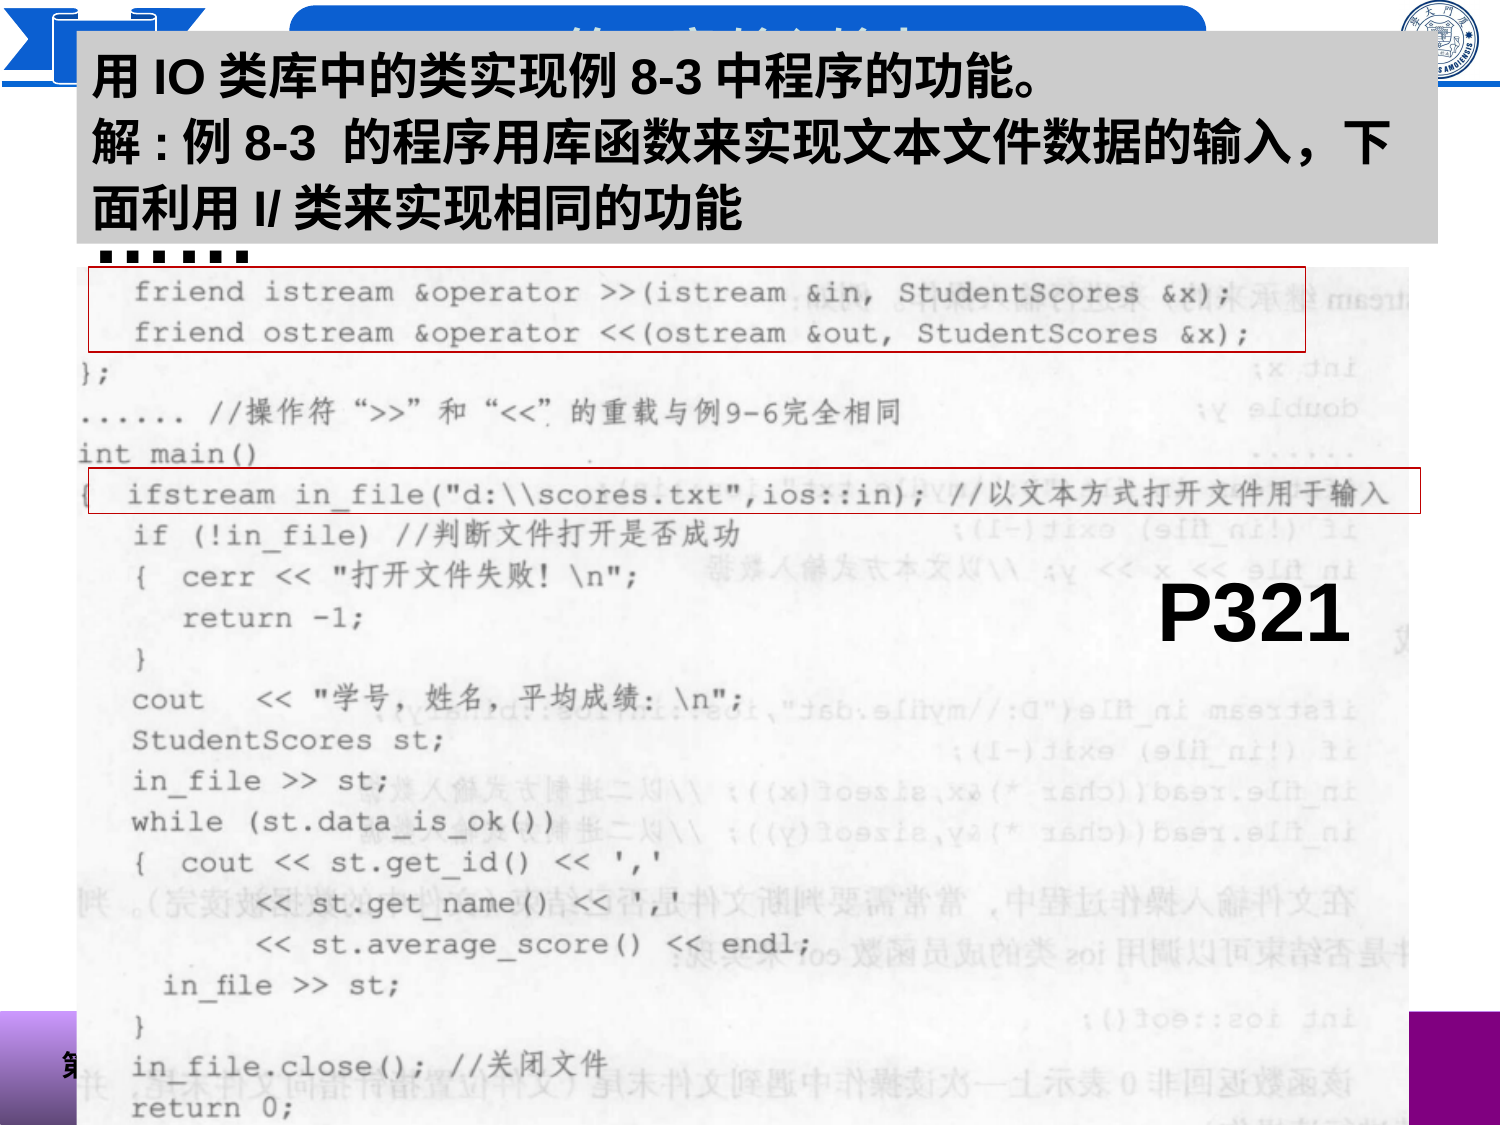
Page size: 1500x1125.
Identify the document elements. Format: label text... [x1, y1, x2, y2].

text_box 用IO类库中的类实现例8-3中程序的功能。 解:例8-3 的程序用库函数来实现文本文件数据的输入，下面利用I/类来实现相同的功能 [76, 30, 1438, 244]
picture [1399, 0, 1480, 80]
picture [76, 266, 1409, 1125]
text_box [1414, 467, 1421, 514]
text_box …… [76, 184, 337, 266]
